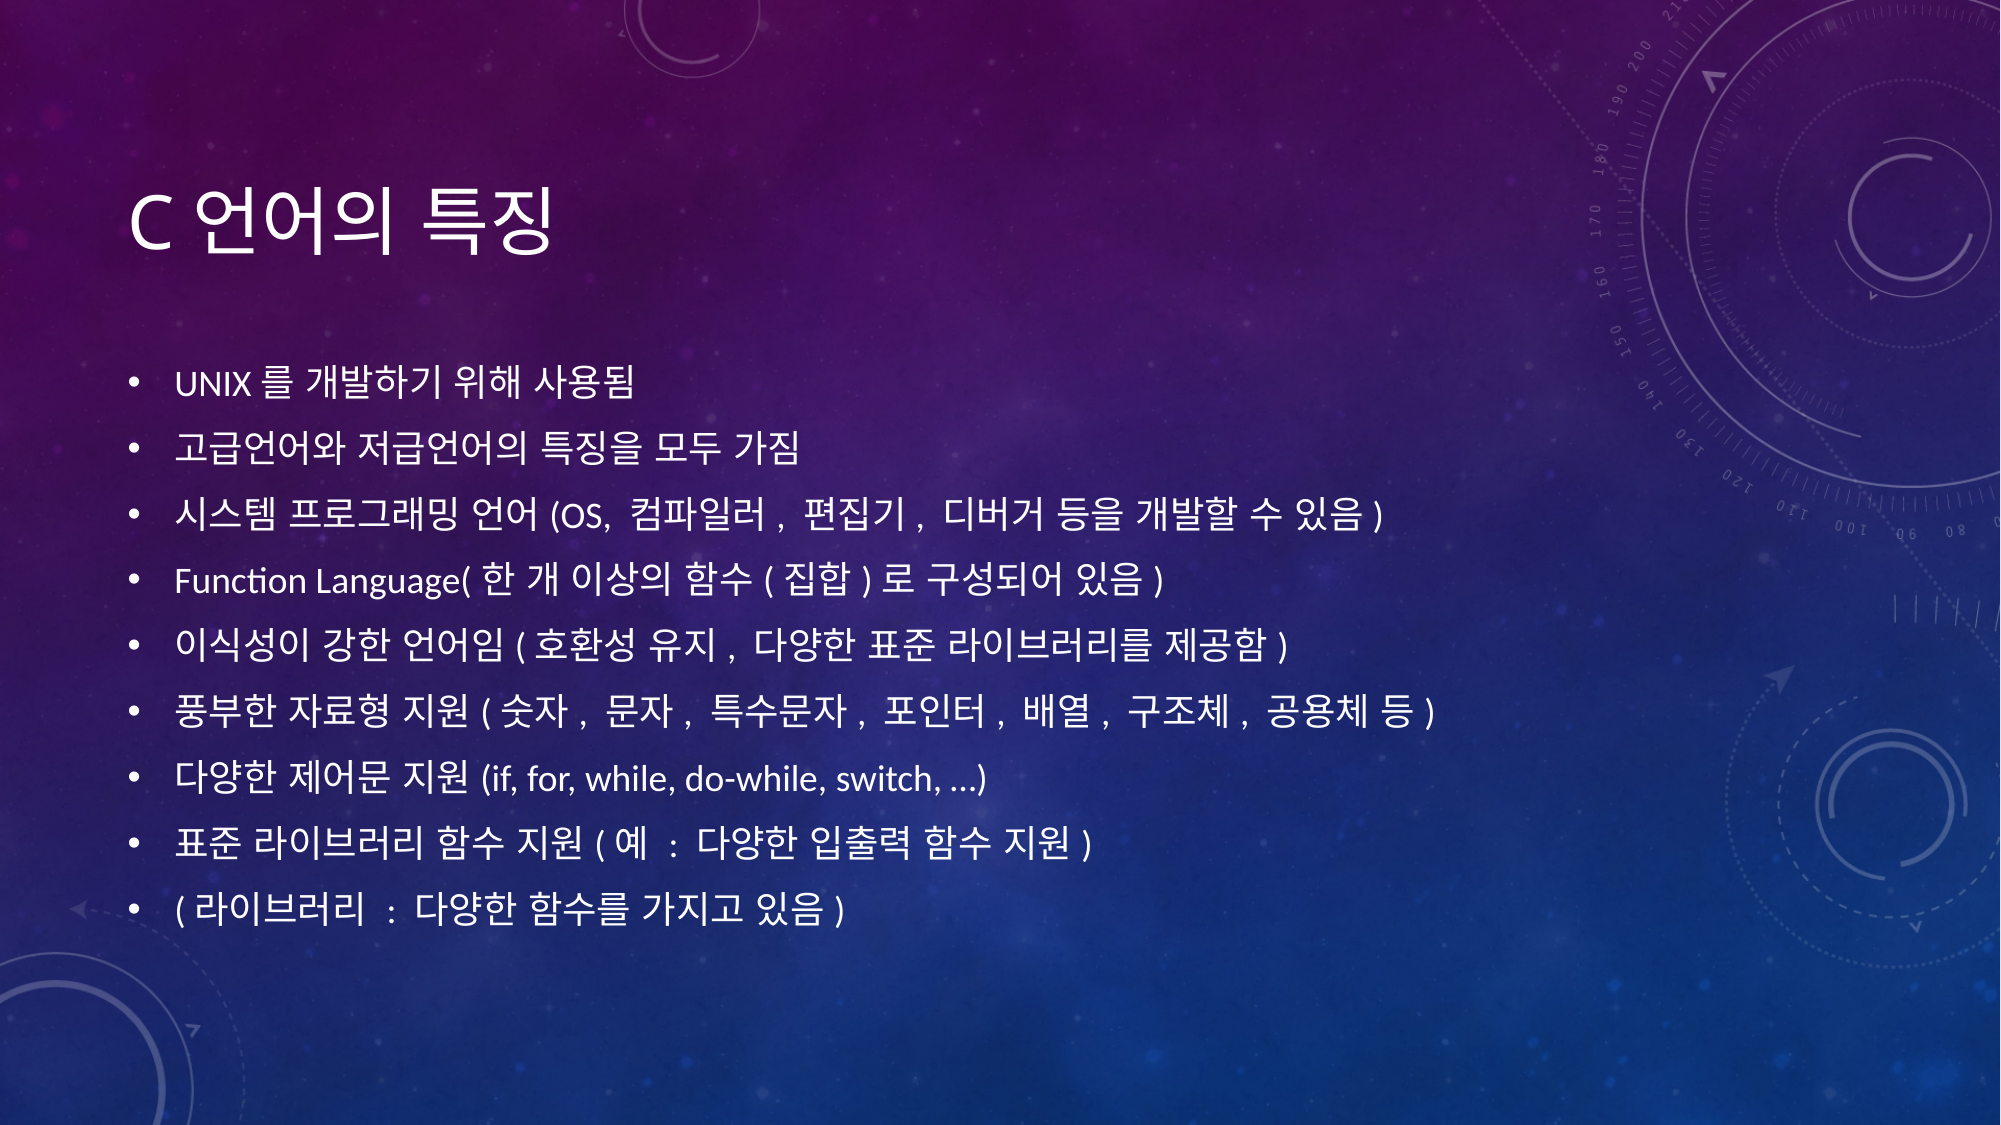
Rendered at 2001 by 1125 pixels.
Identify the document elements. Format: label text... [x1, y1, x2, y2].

title C언어의 특징 [112, 99, 1775, 339]
list UNIX를 개발하기 위해 사용됨 고급언어와 저급언어의 특징을 모두 가짐 시스템 프로그래밍 언어(OS, 컴파일러, 편집기, 디버거 등을 개발할 수 있음) Function Language(한 개 이상의 함수(집합)로 구성되어 있음) 이식성이 강한 언어임(호환성 유지, 다양한 표준 라이브러리를 제공함) 풍부한 자료형 지원(숫자, 문자, 특수문자, 포인터, 배열, 구조체, 공용체 등) 다양한 제어문 지원(if, for, while, do-while, switch, …) 표준 라이브러리 함수 지원(예 : 다양한 입출력 함수 지원) (라이브러리 : 다양한 함수를 가지고 있음) [112, 351, 1775, 950]
picture [0, 0, 2001, 1125]
